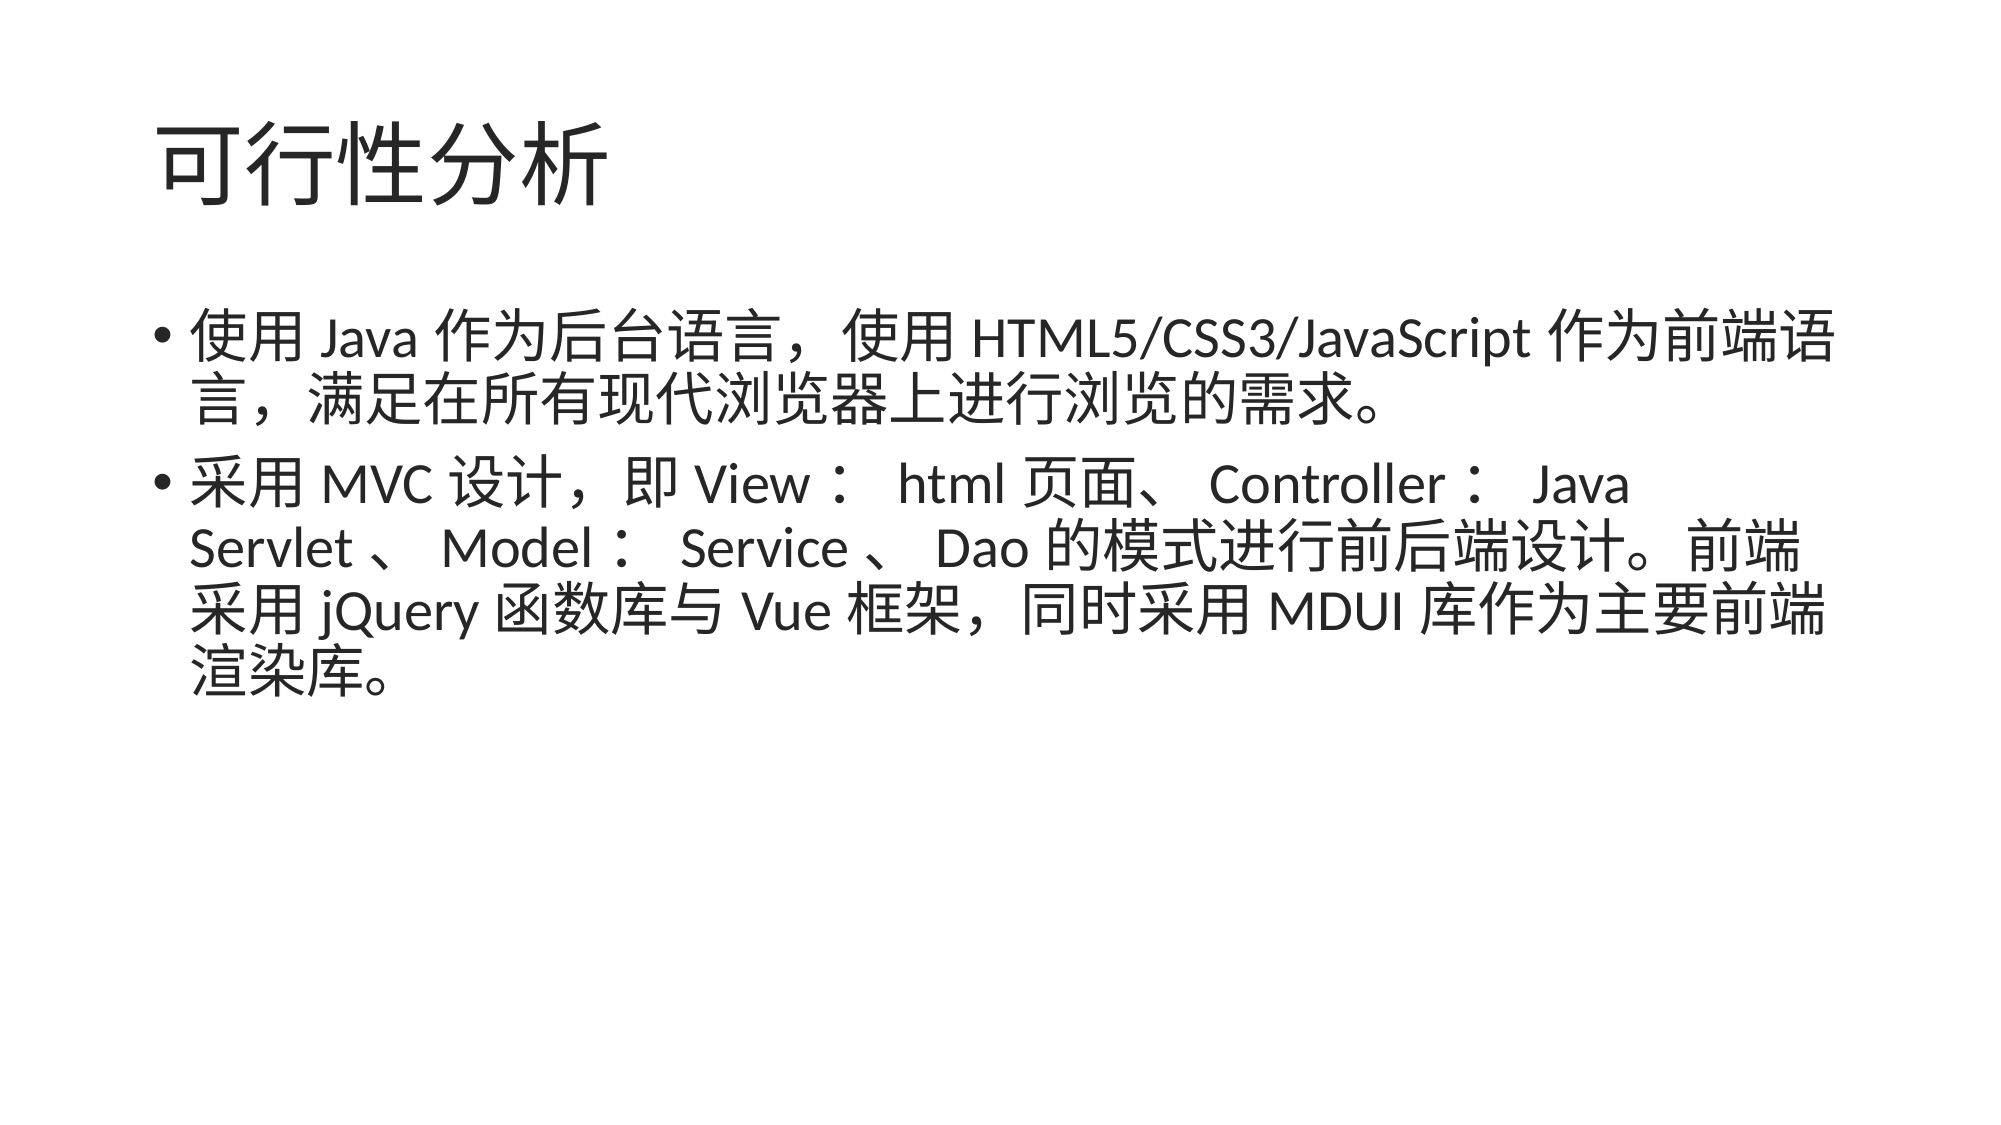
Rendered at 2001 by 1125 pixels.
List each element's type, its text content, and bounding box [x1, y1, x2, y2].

title 可行性分析 [137, 59, 1863, 278]
list 使用Java作为后台语言，使用HTML5/CSS3/JavaScript作为前端语言，满足在所有现代浏览器上进行浏览的需求。 采用MVC设计，即View：html页面、Controller：Java Servlet、Model：Service、Dao的模式进行前后端设计。前端采用jQuery函数库与Vue框架，同时采用MDUI库作为主要前端渲染库。 [137, 299, 1863, 1014]
